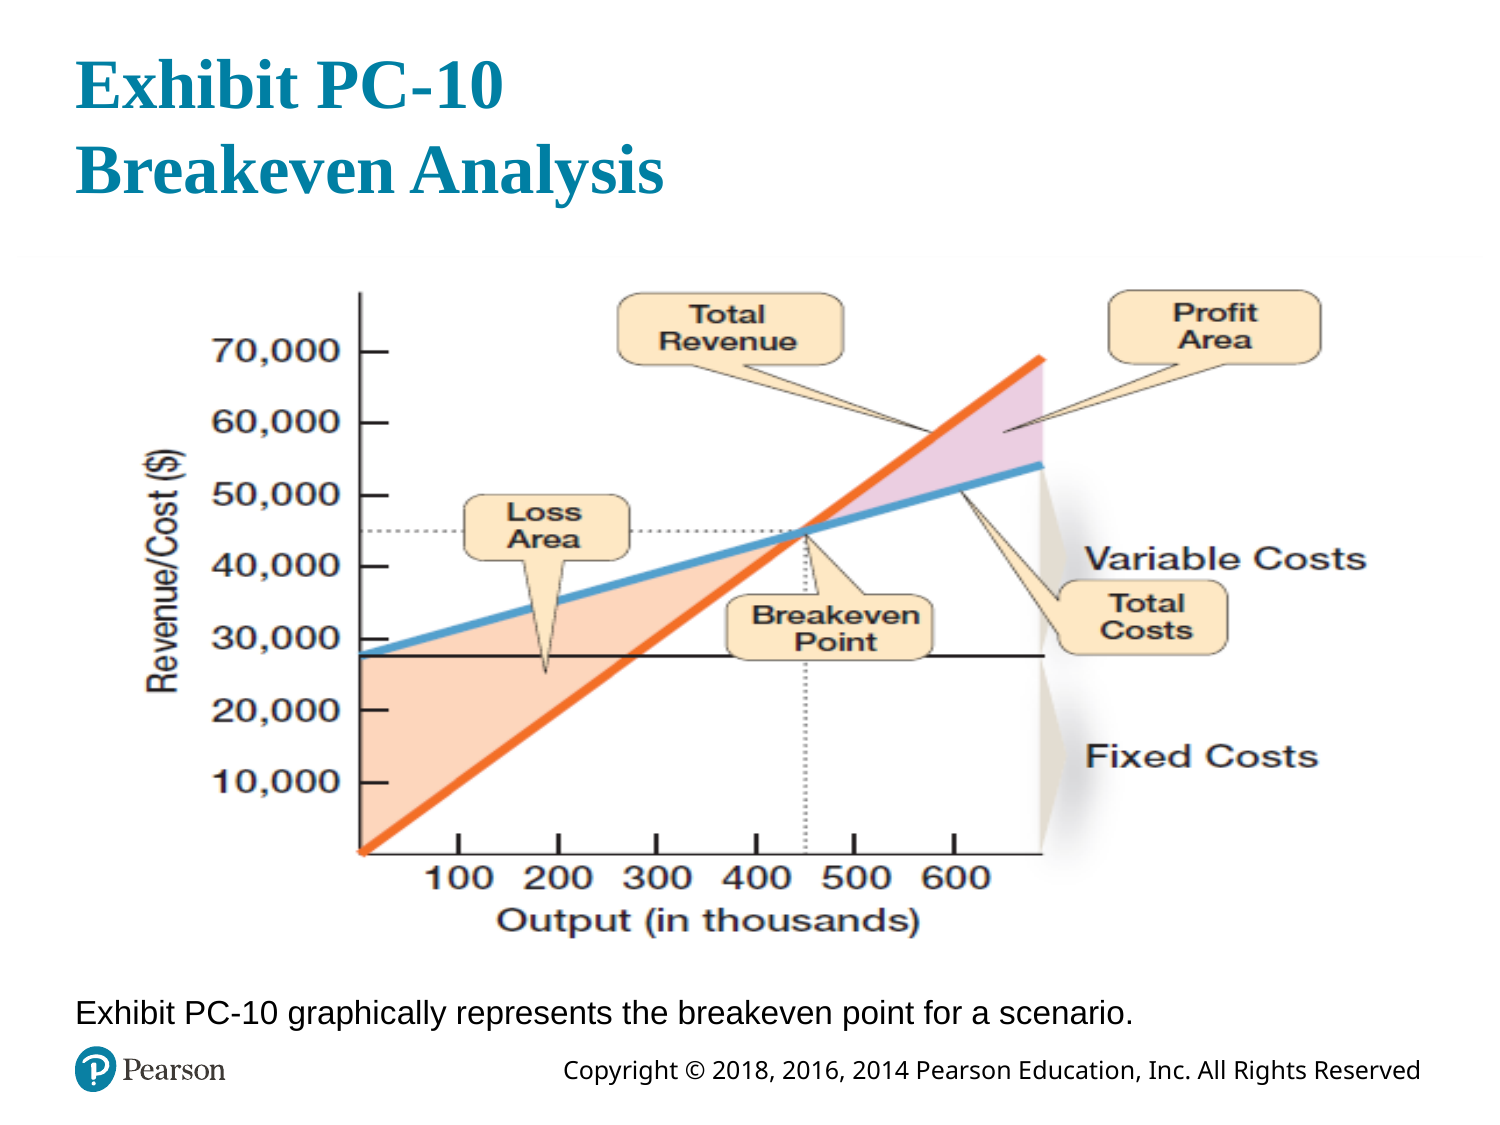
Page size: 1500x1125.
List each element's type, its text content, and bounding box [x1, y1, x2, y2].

title Exhibit PC-10 Breakeven Analysis [75, 37, 1425, 213]
picture [17, 256, 1483, 947]
list Exhibit PC-10 graphically represents the breakeven point for a scenario. [75, 955, 1425, 1031]
